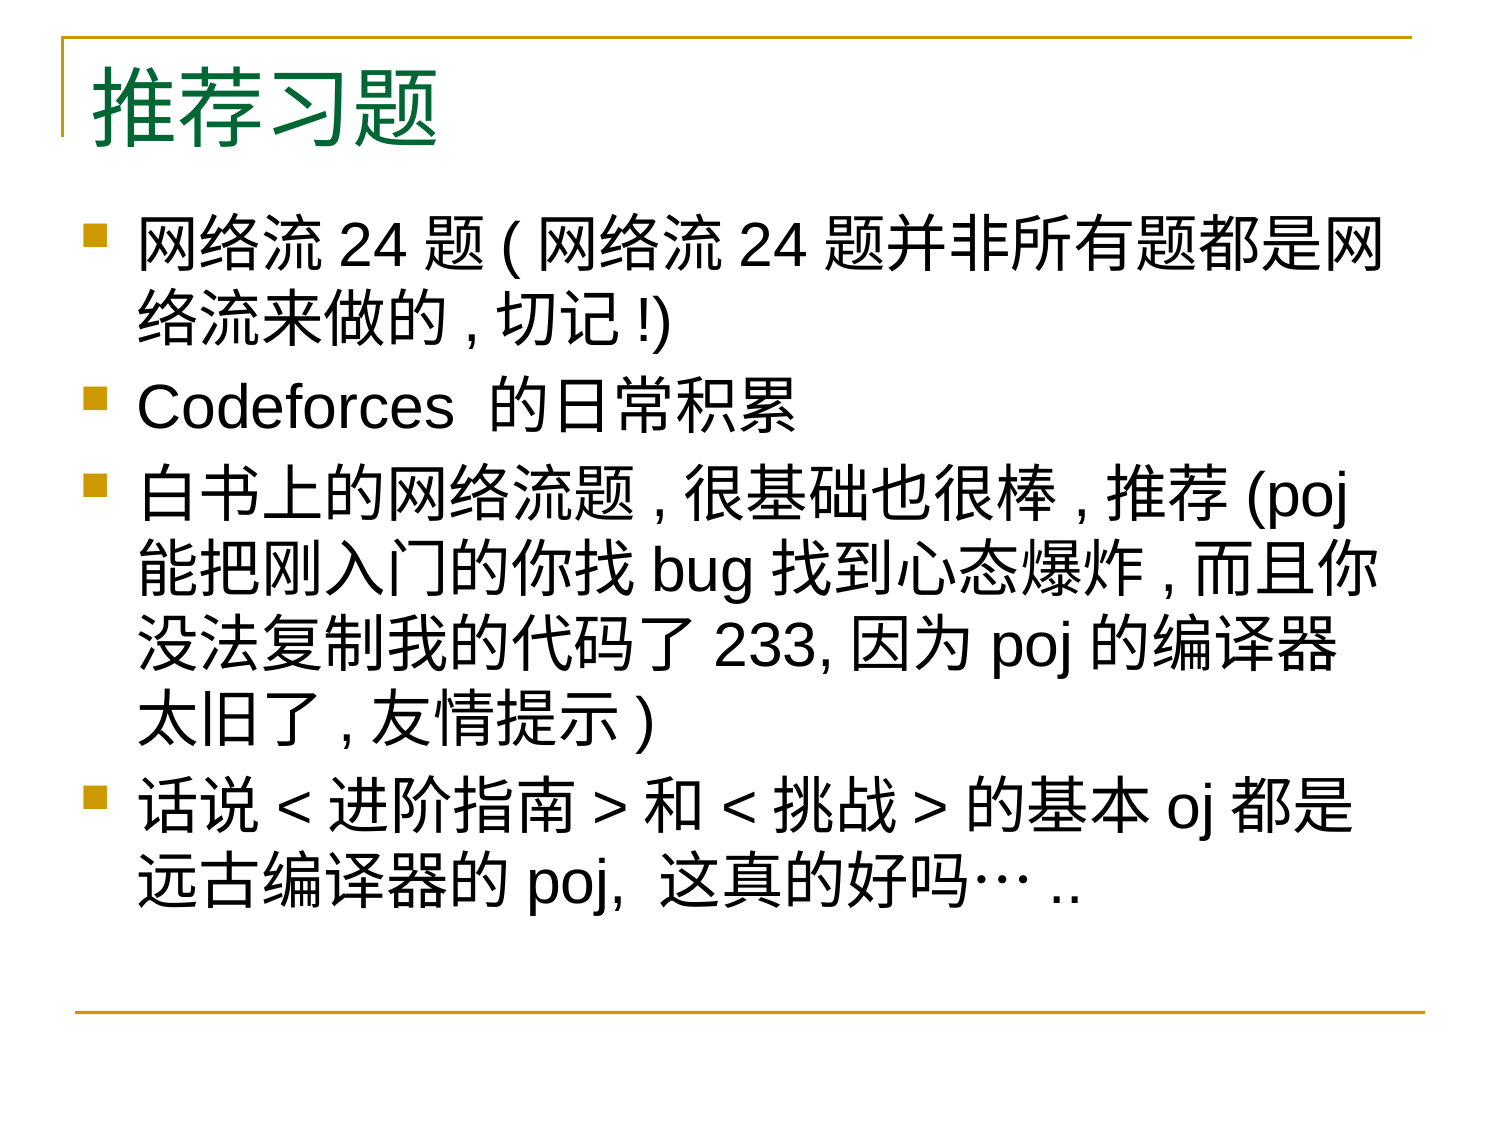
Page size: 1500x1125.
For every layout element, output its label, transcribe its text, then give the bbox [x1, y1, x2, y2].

list 网络流24题(网络流24题并非所有题都是网络流来做的,切记!) Codeforces 的日常积累 白书上的网络流题,很基础也很棒,推荐(poj能把刚入门的你找bug找到心态爆炸,而且你没法复制我的代码了233,因为poj的编译器太旧了,友情提示) 话说<进阶指南>和<挑战>的基本oj都是远古编译器的poj, 这真的好吗….. [64, 196, 1415, 940]
title 推荐习题 [75, 45, 1425, 233]
